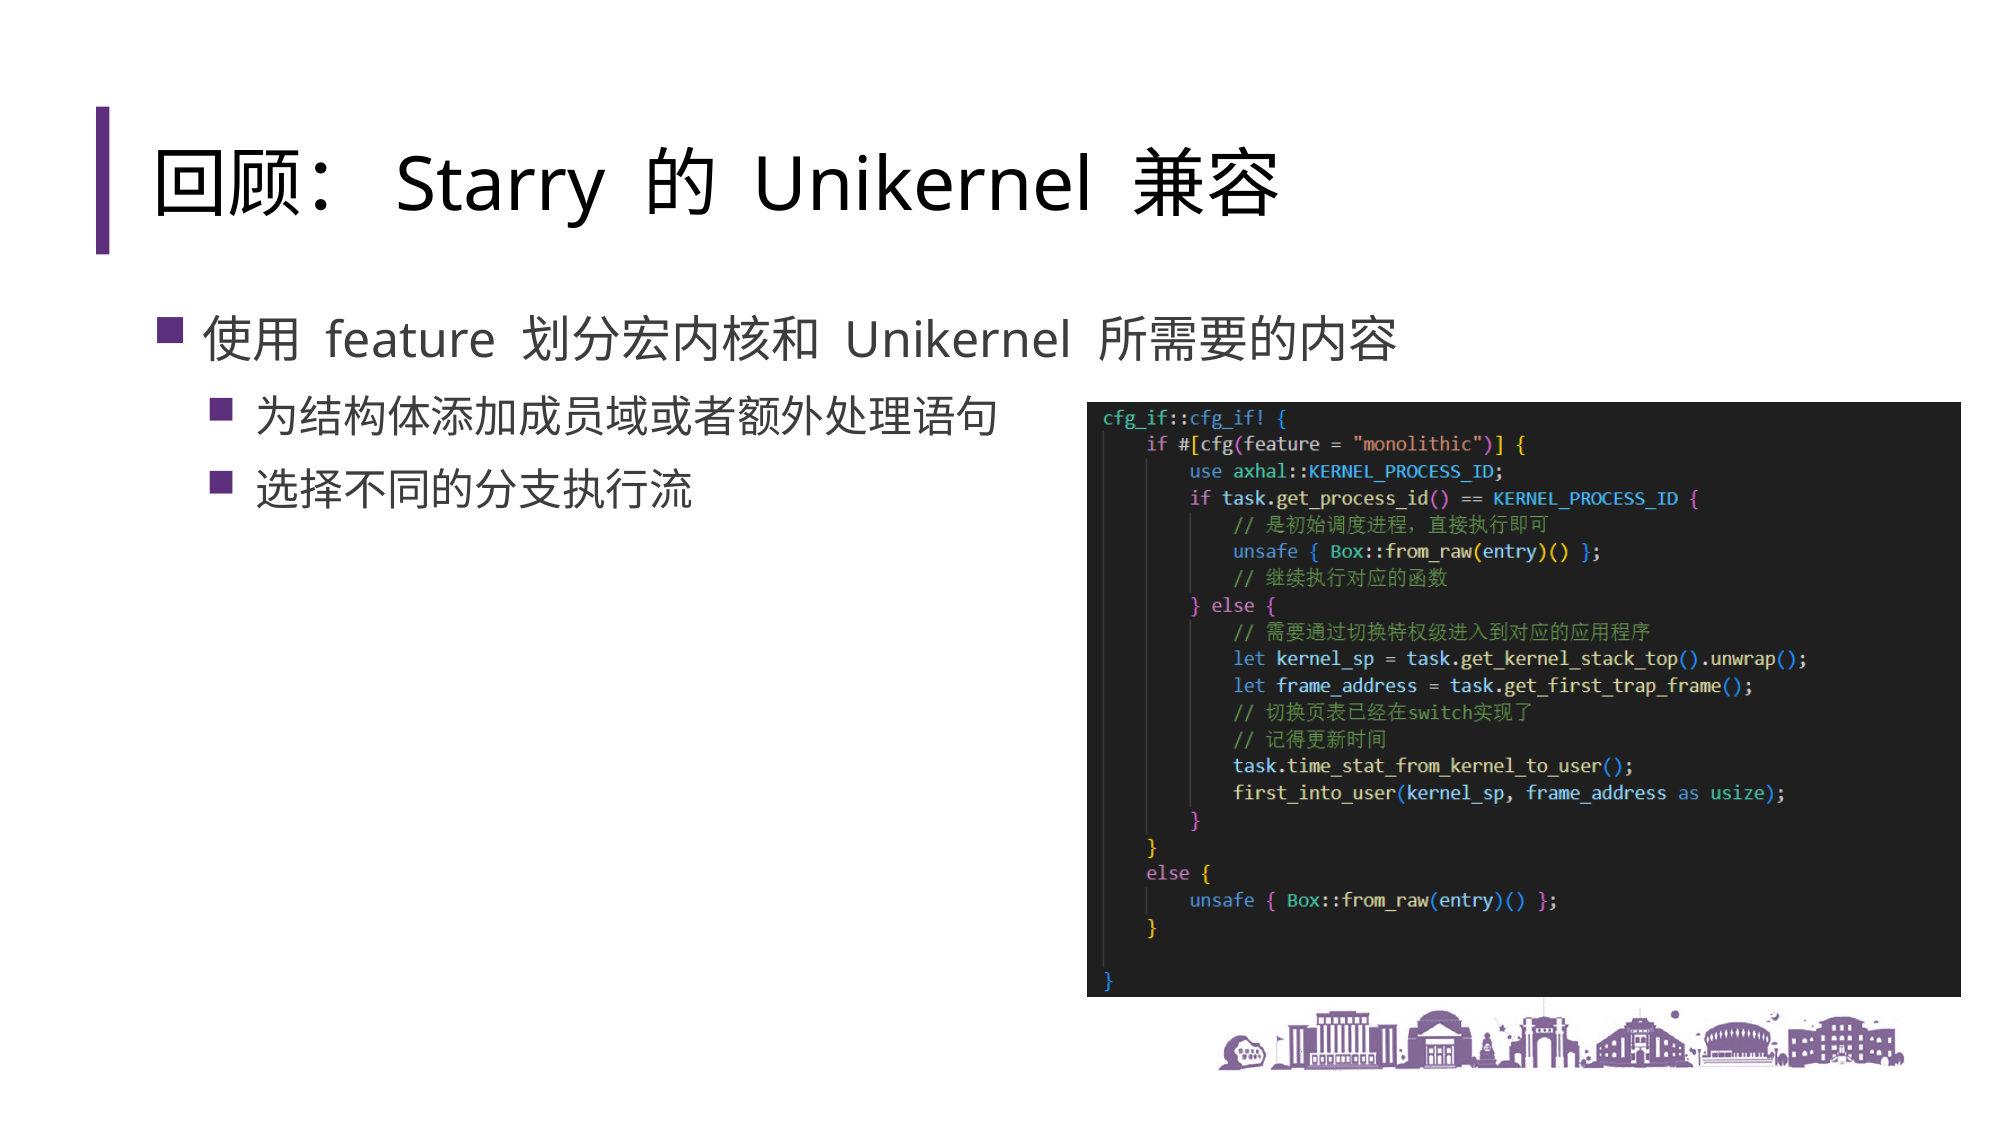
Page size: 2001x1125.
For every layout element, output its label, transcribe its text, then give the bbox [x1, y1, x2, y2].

list 使用 feature 划分宏内核和 Unikernel 所需要的内容 为结构体添加成员域或者额外处理语句 选择不同的分支执行流 [137, 299, 1761, 1014]
text_box 回顾：Starry 的 Unikernel 兼容 [137, 128, 1643, 233]
picture [1086, 402, 1962, 998]
